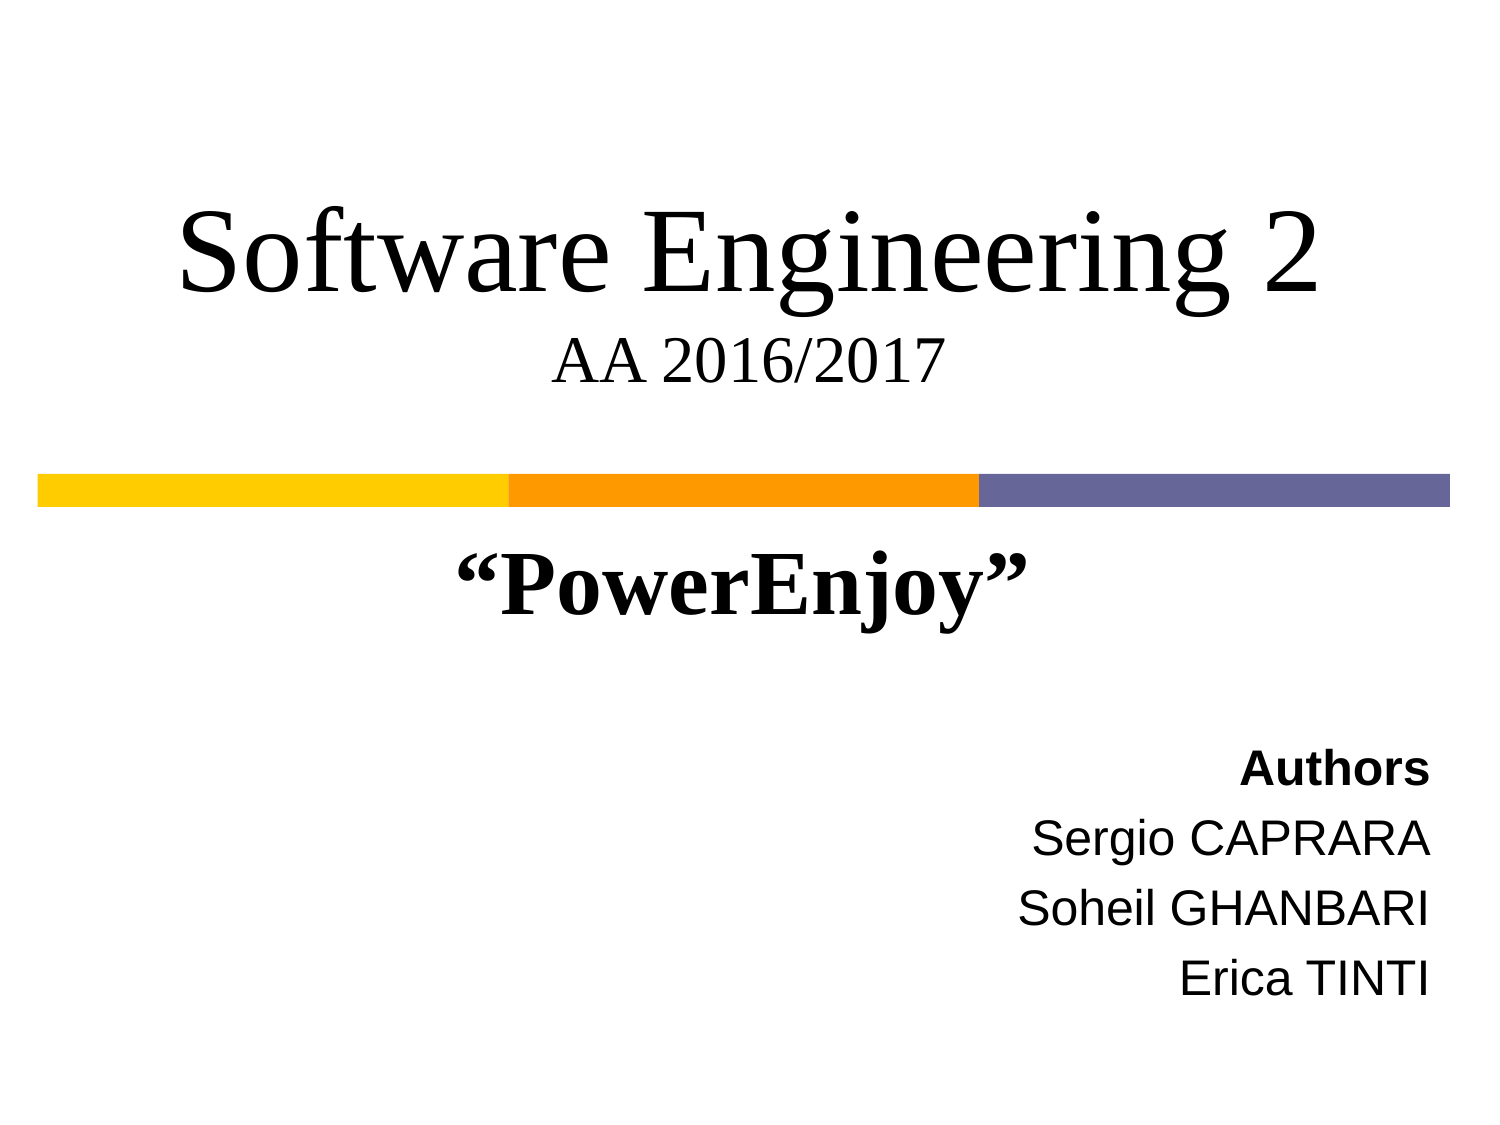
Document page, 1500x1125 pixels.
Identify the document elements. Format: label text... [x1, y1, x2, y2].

text_box “PowerEnjoy” [40, 515, 1446, 640]
title Software Engineering 2 AA 2016/2017 [112, 54, 1388, 404]
subtitle Authors Sergio CAPRARA Soheil GHANBARI Erica TINTI [395, 727, 1446, 1077]
